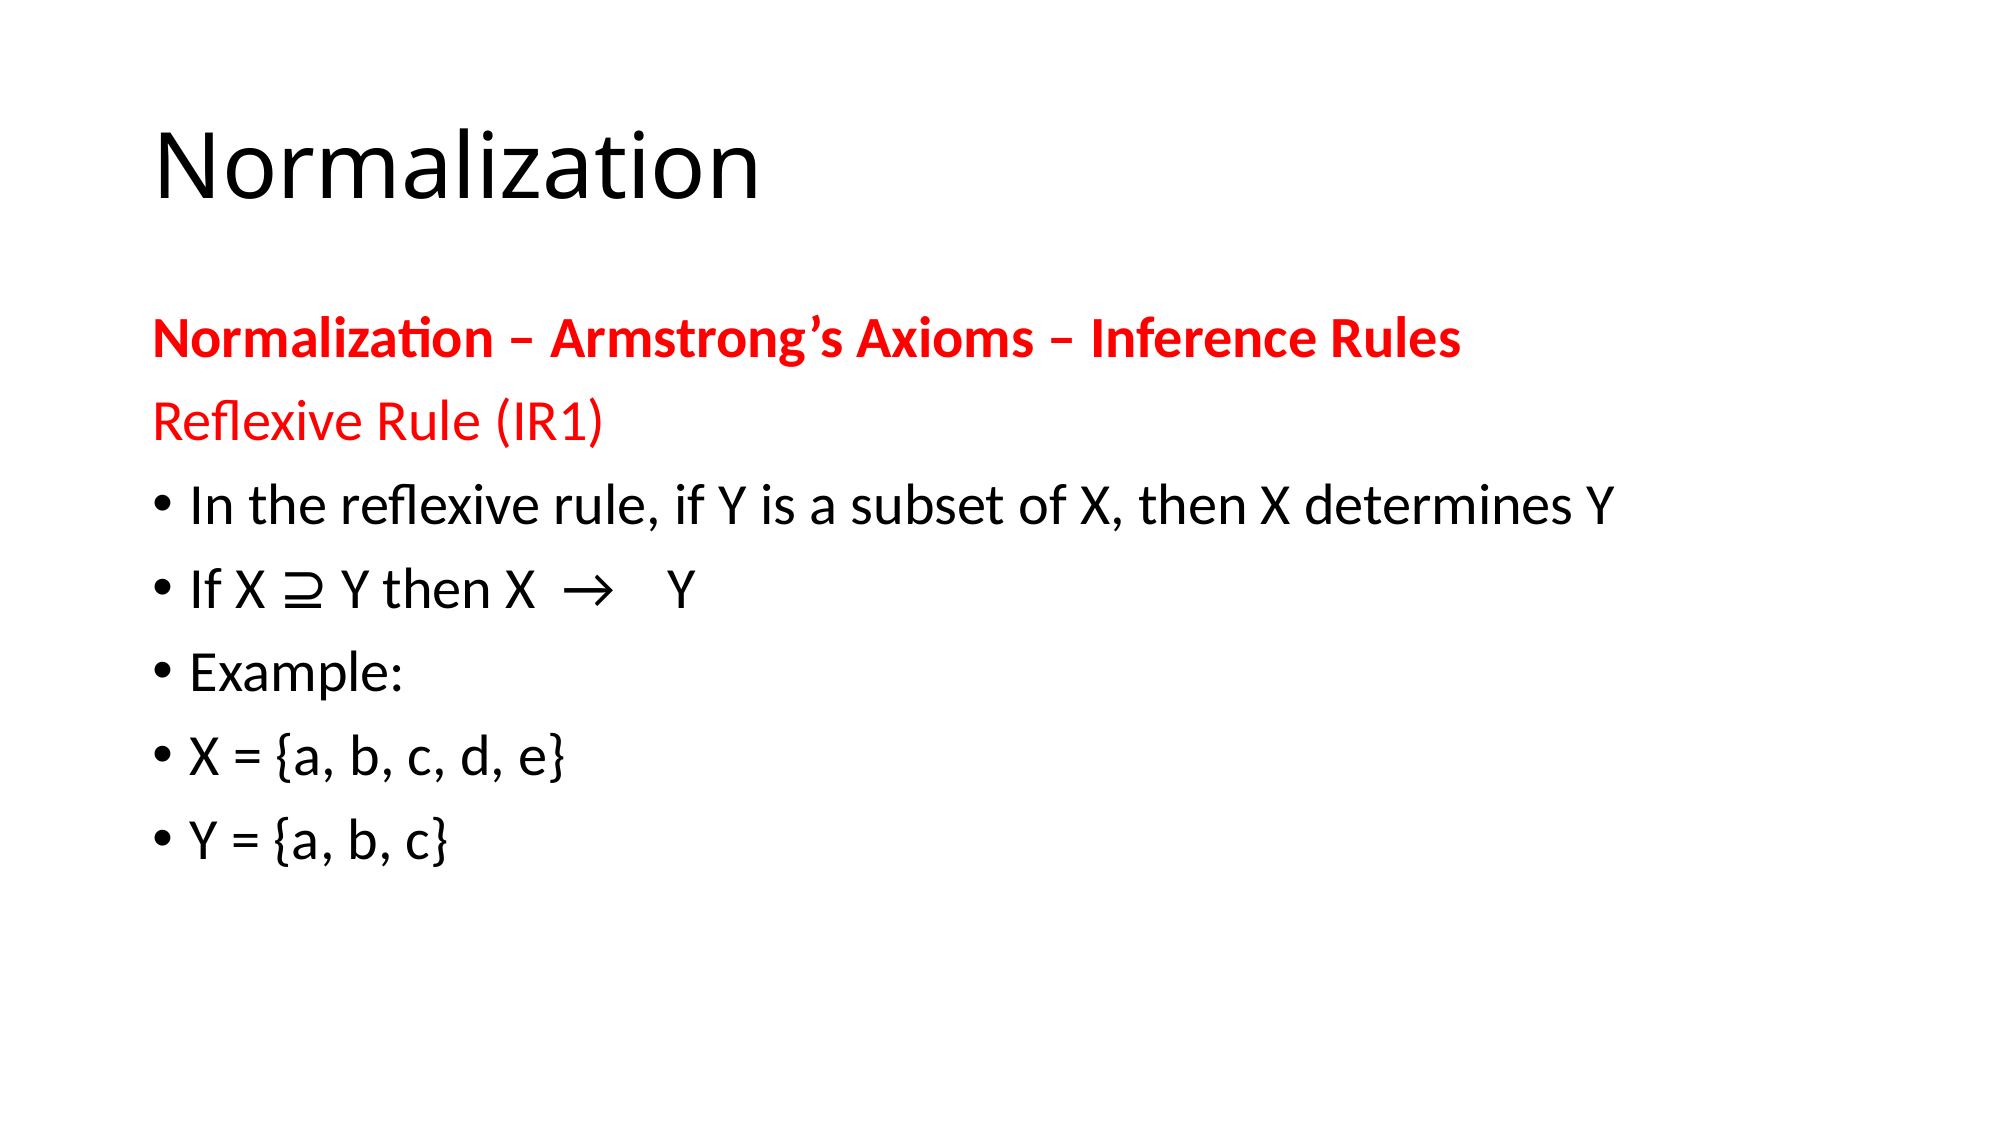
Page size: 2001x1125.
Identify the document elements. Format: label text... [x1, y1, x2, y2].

list Normalization – Armstrong’s Axioms – Inference Rules Reflexive Rule (IR1) In the reflexive rule, if Y is a subset of X, then X determines Y If X ⊇ Y then X → Y Example: X = {a, b, c, d, e} Y = {a, b, c} [137, 299, 1863, 1066]
title Normalization [137, 59, 1863, 278]
